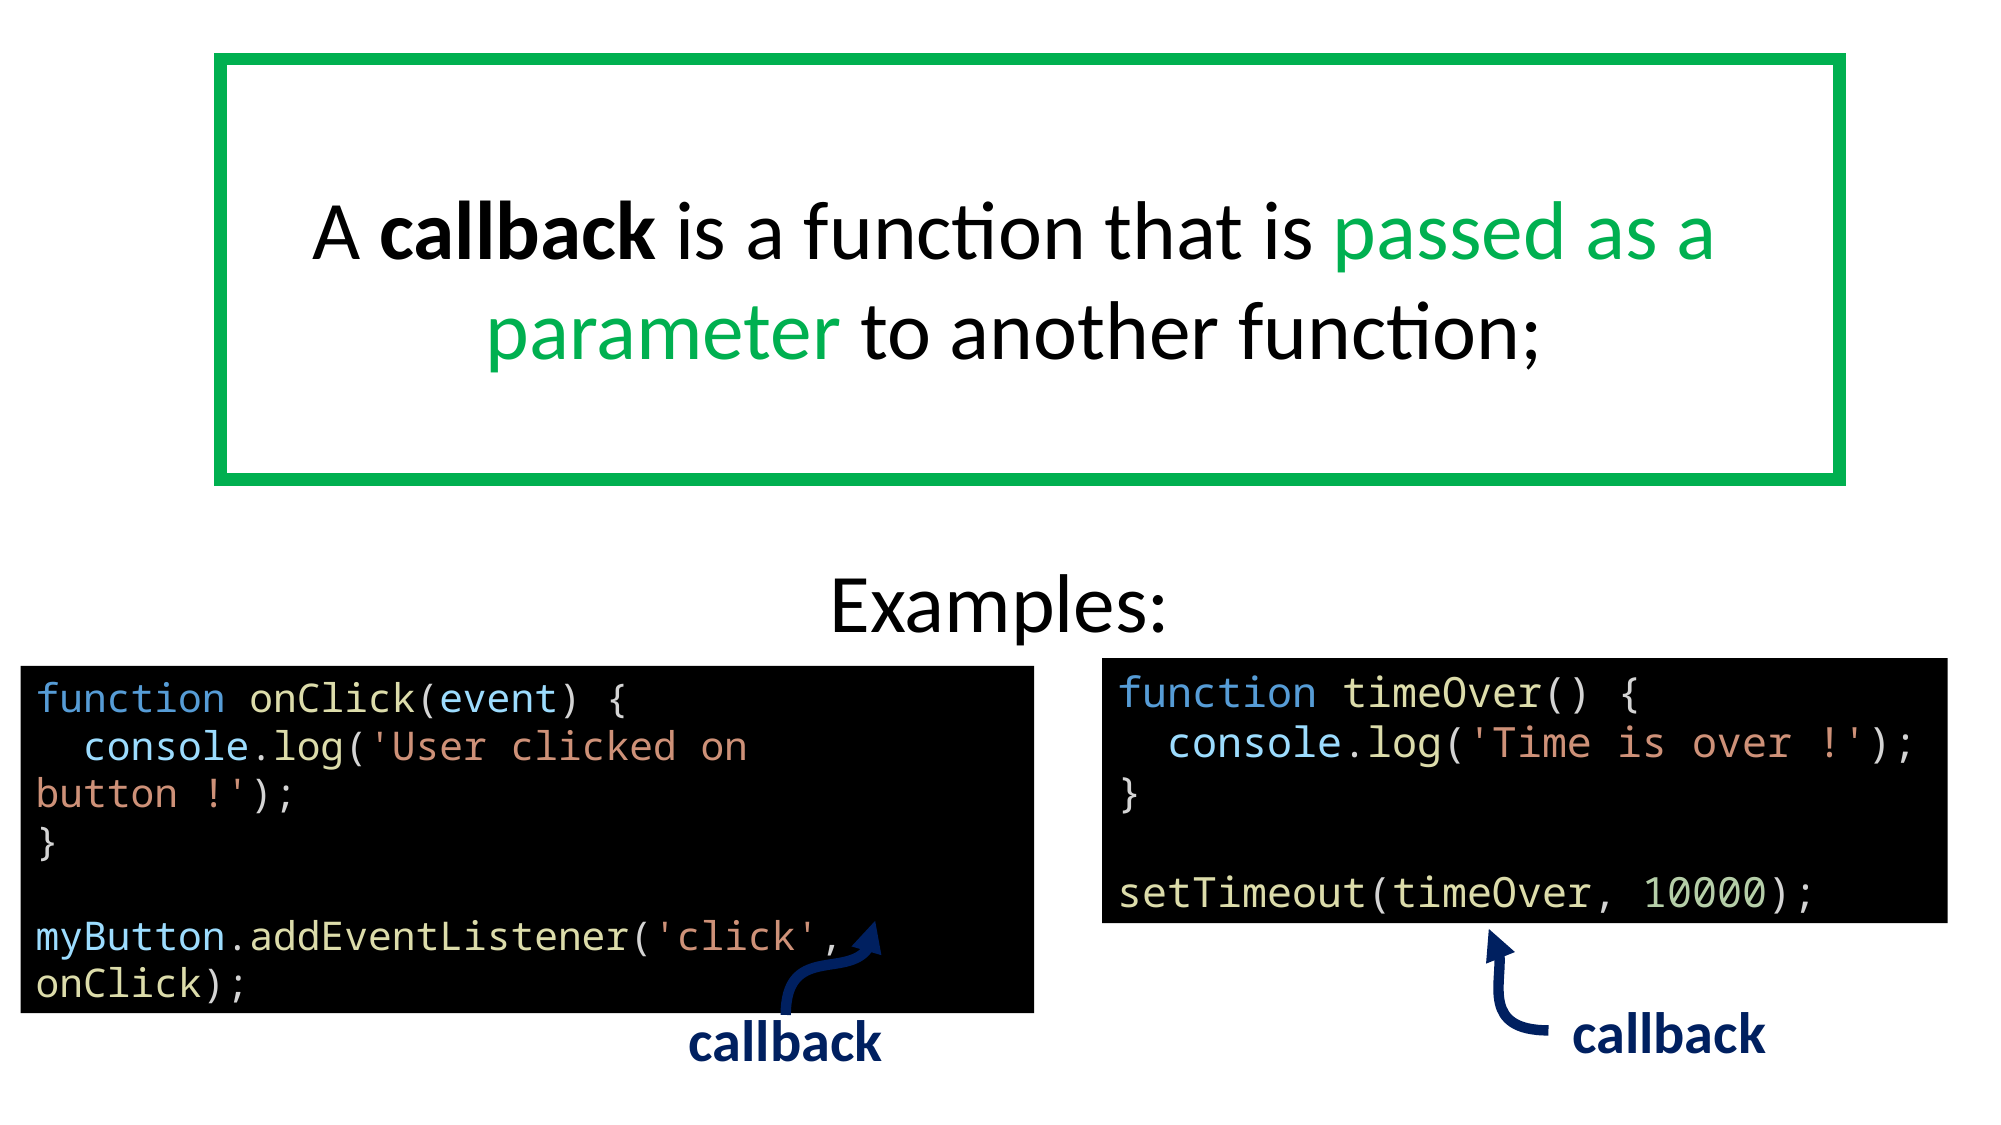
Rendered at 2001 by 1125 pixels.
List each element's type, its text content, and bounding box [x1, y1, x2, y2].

text_box callback [664, 995, 907, 1081]
text_box Examples: [205, 542, 1795, 657]
text_box function onClick(event) { console.log('User clicked on button !'); } myButton.addEventListener('click', onClick); [20, 665, 1035, 1014]
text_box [783, 922, 878, 1013]
text_box function timeOver() { console.log('Time is over !'); } setTimeout(timeOver, 10000); [1102, 658, 1948, 924]
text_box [1488, 928, 1549, 1032]
text_box [220, 59, 1840, 480]
text_box callback [1548, 987, 1790, 1073]
